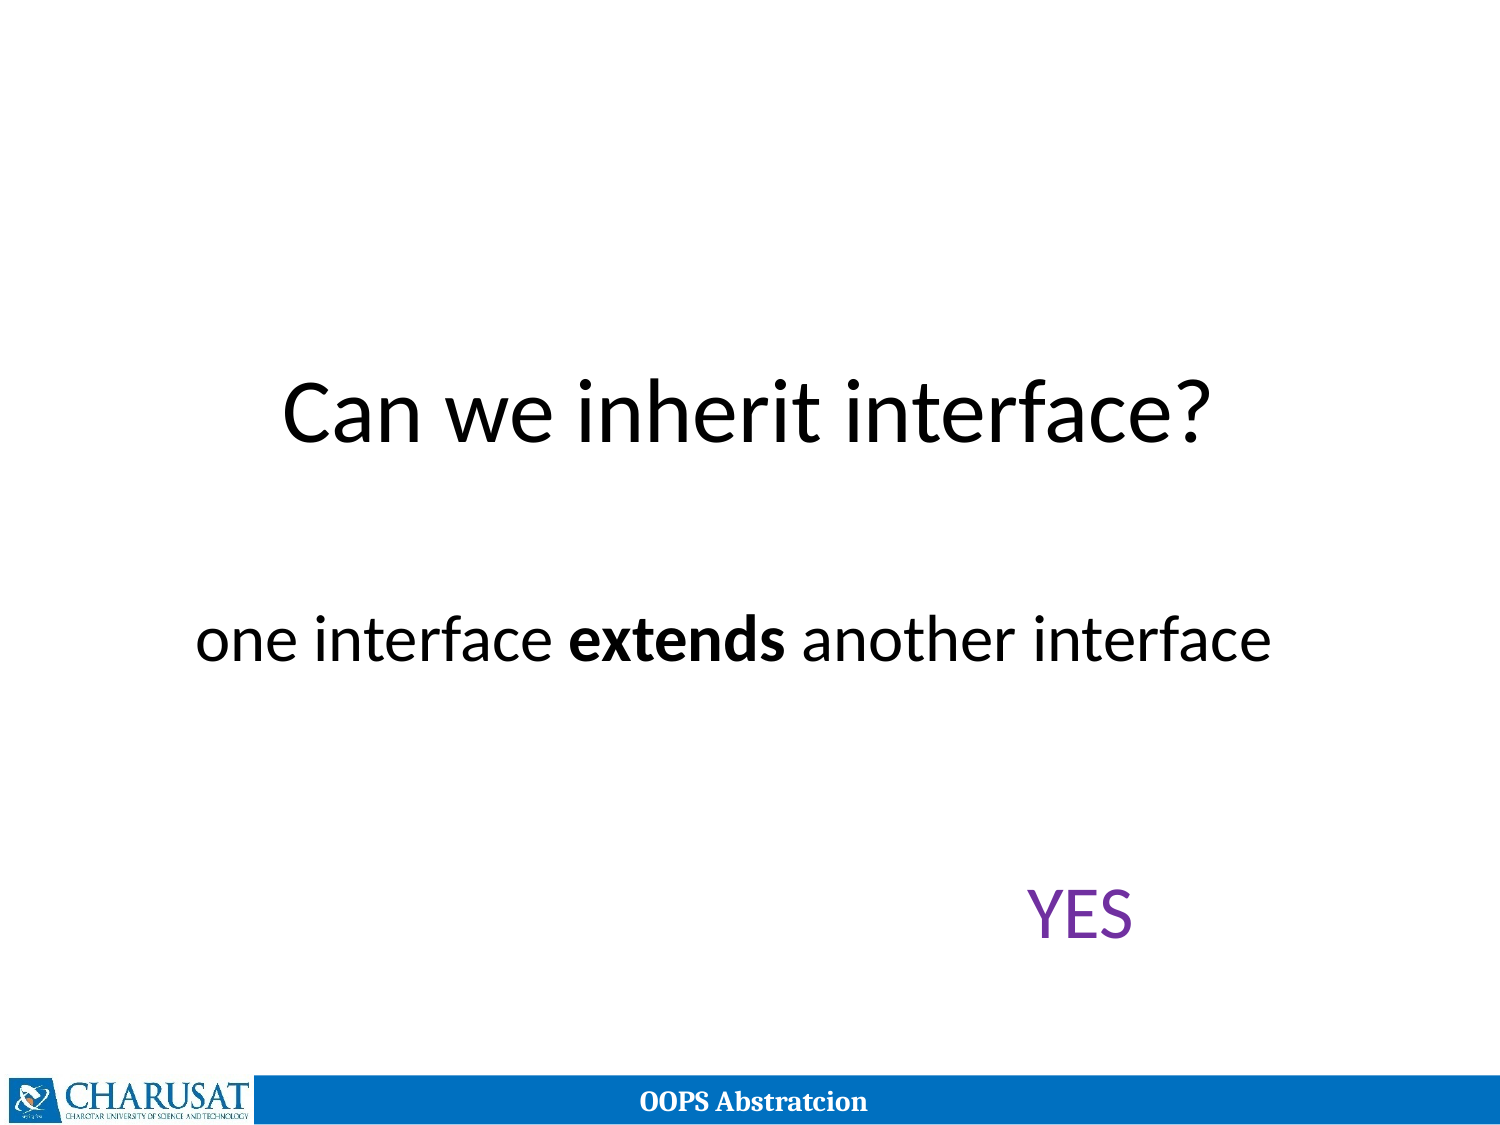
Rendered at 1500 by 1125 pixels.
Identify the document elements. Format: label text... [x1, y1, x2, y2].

text_box YES [1012, 855, 1375, 961]
title Can we inherit interface? [75, 312, 1425, 500]
picture [3, 1073, 255, 1125]
text_box OOPS Abstratcion [257, 1075, 1500, 1125]
list one interface extends another interface [75, 587, 1425, 1005]
